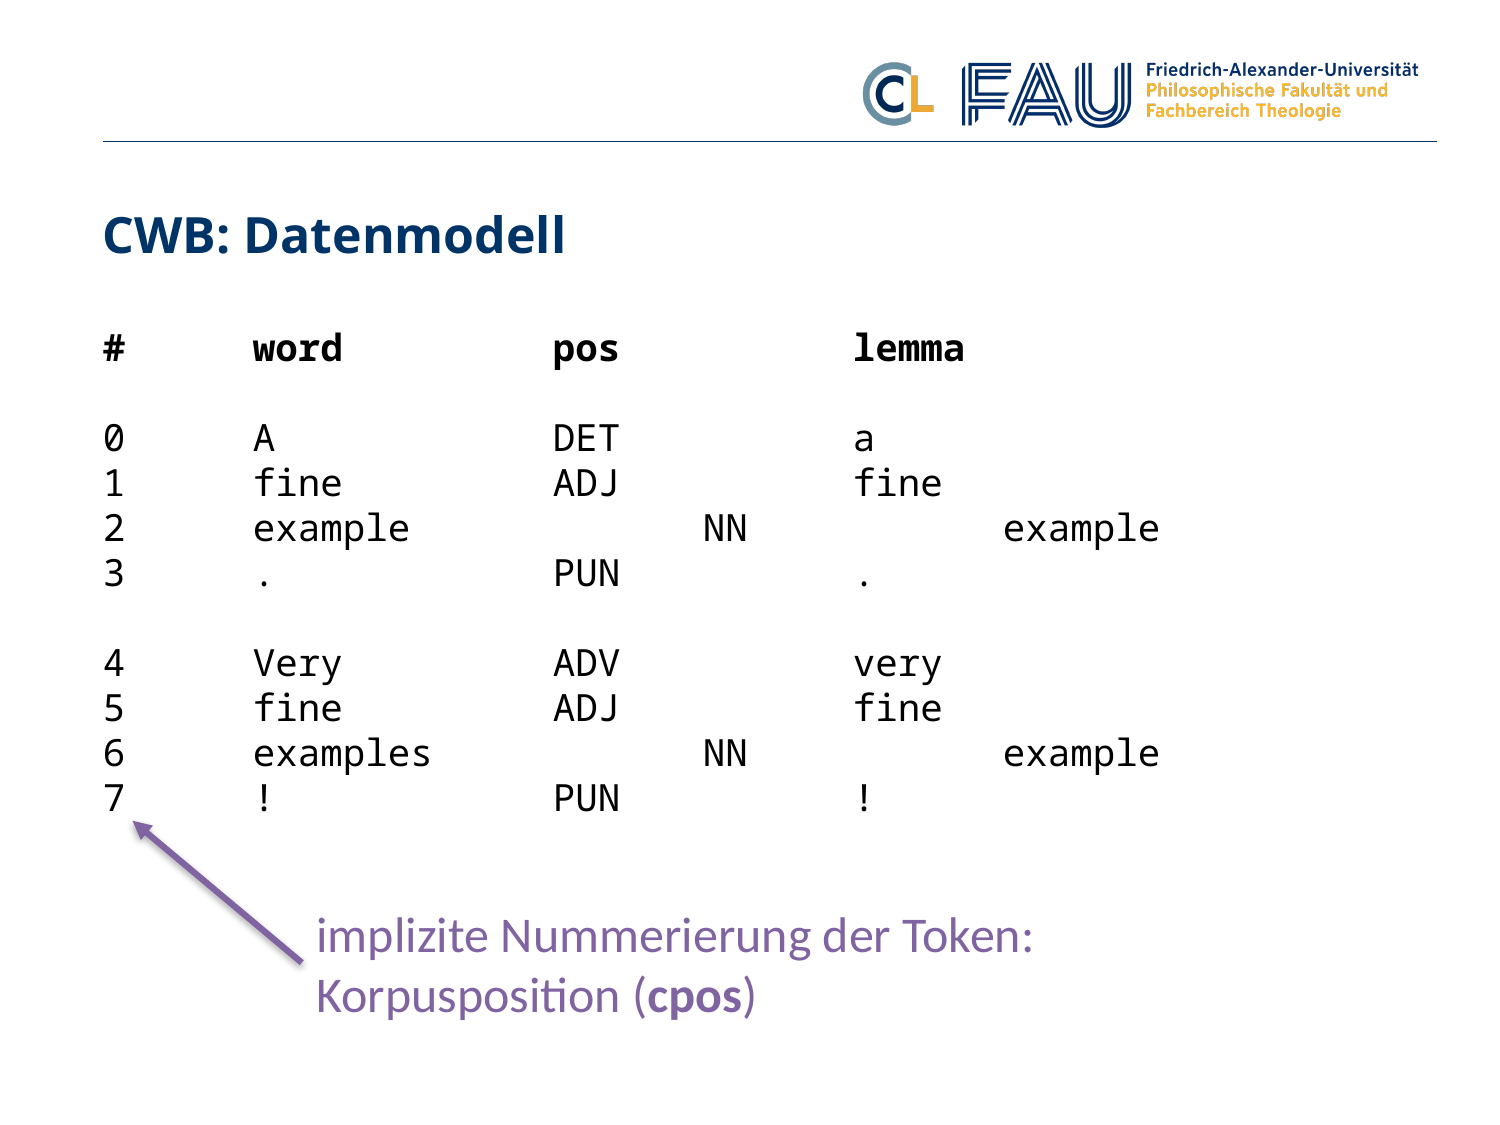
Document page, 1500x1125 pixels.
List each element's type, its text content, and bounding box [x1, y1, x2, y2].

list # word pos lemma 0 A DET a 1 fine ADJ fine 2 example NN example 3 . PUN . 4 Very ADV very 5 fine ADJ fine 6 examples NN example 7 ! PUN ! [102, 323, 1438, 1052]
title CWB: Datenmodell [102, 205, 1438, 265]
picture [844, 46, 1438, 142]
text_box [132, 820, 1091, 1032]
